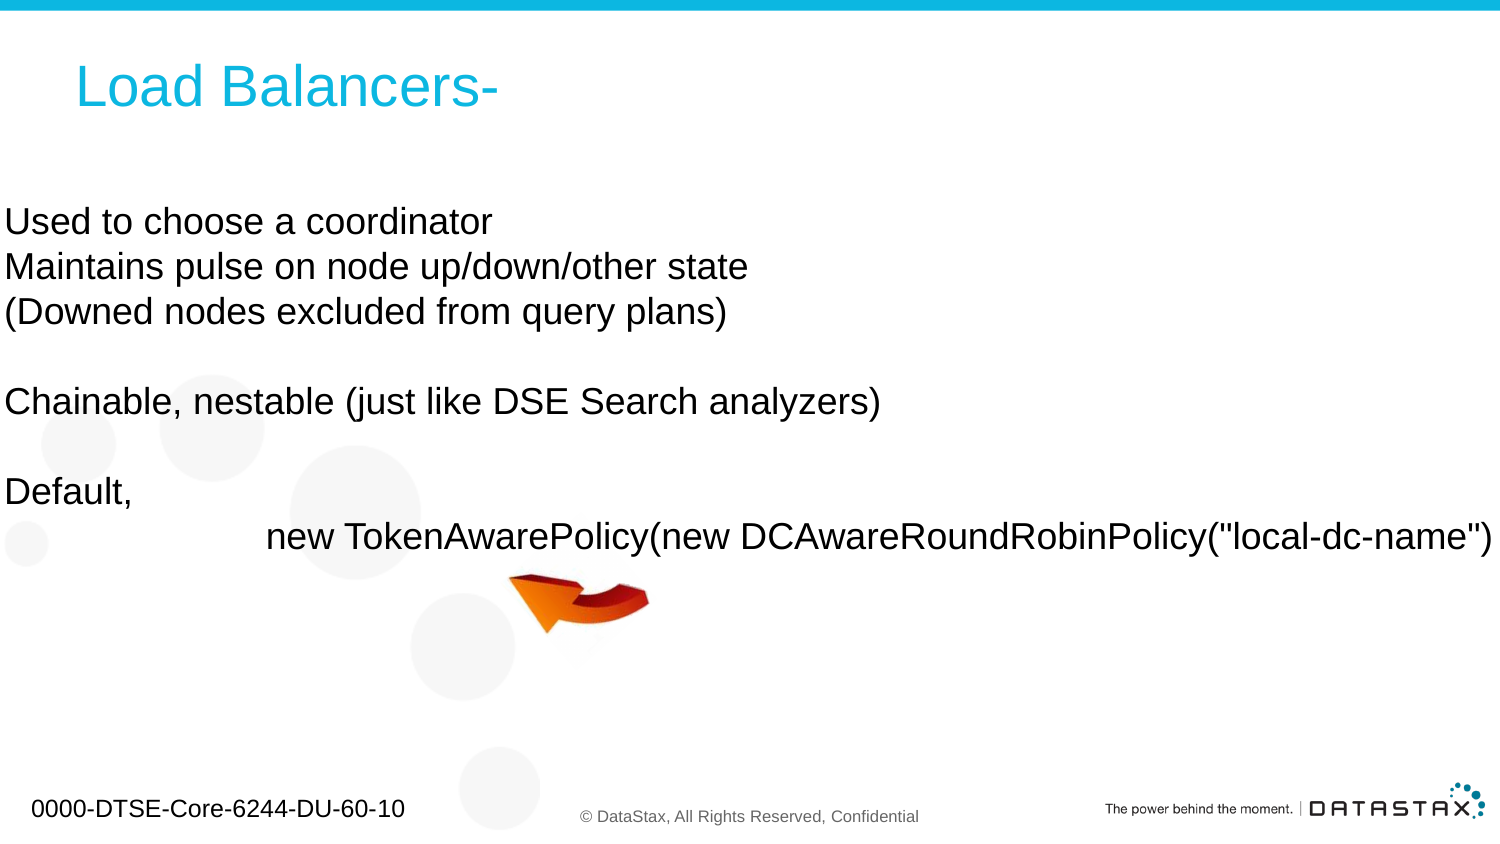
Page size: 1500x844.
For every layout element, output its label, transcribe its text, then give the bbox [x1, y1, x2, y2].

picture [502, 537, 656, 669]
slide_number 0000-DTSE-Core-6244-DU-60-10 [16, 785, 720, 831]
picture [1090, 767, 1500, 834]
text_box Used to choose a coordinator Maintains pulse on node up/down/other state (Downed nodes excluded from query plans) Chainable, nestable (just like DSE Search analyzers) Default, new TokenAwarePolicy(new DCAwareRoundRobinPolicy("local-dc-name") ) [0, 189, 1500, 565]
title Load Balancers- [75, 44, 1425, 135]
